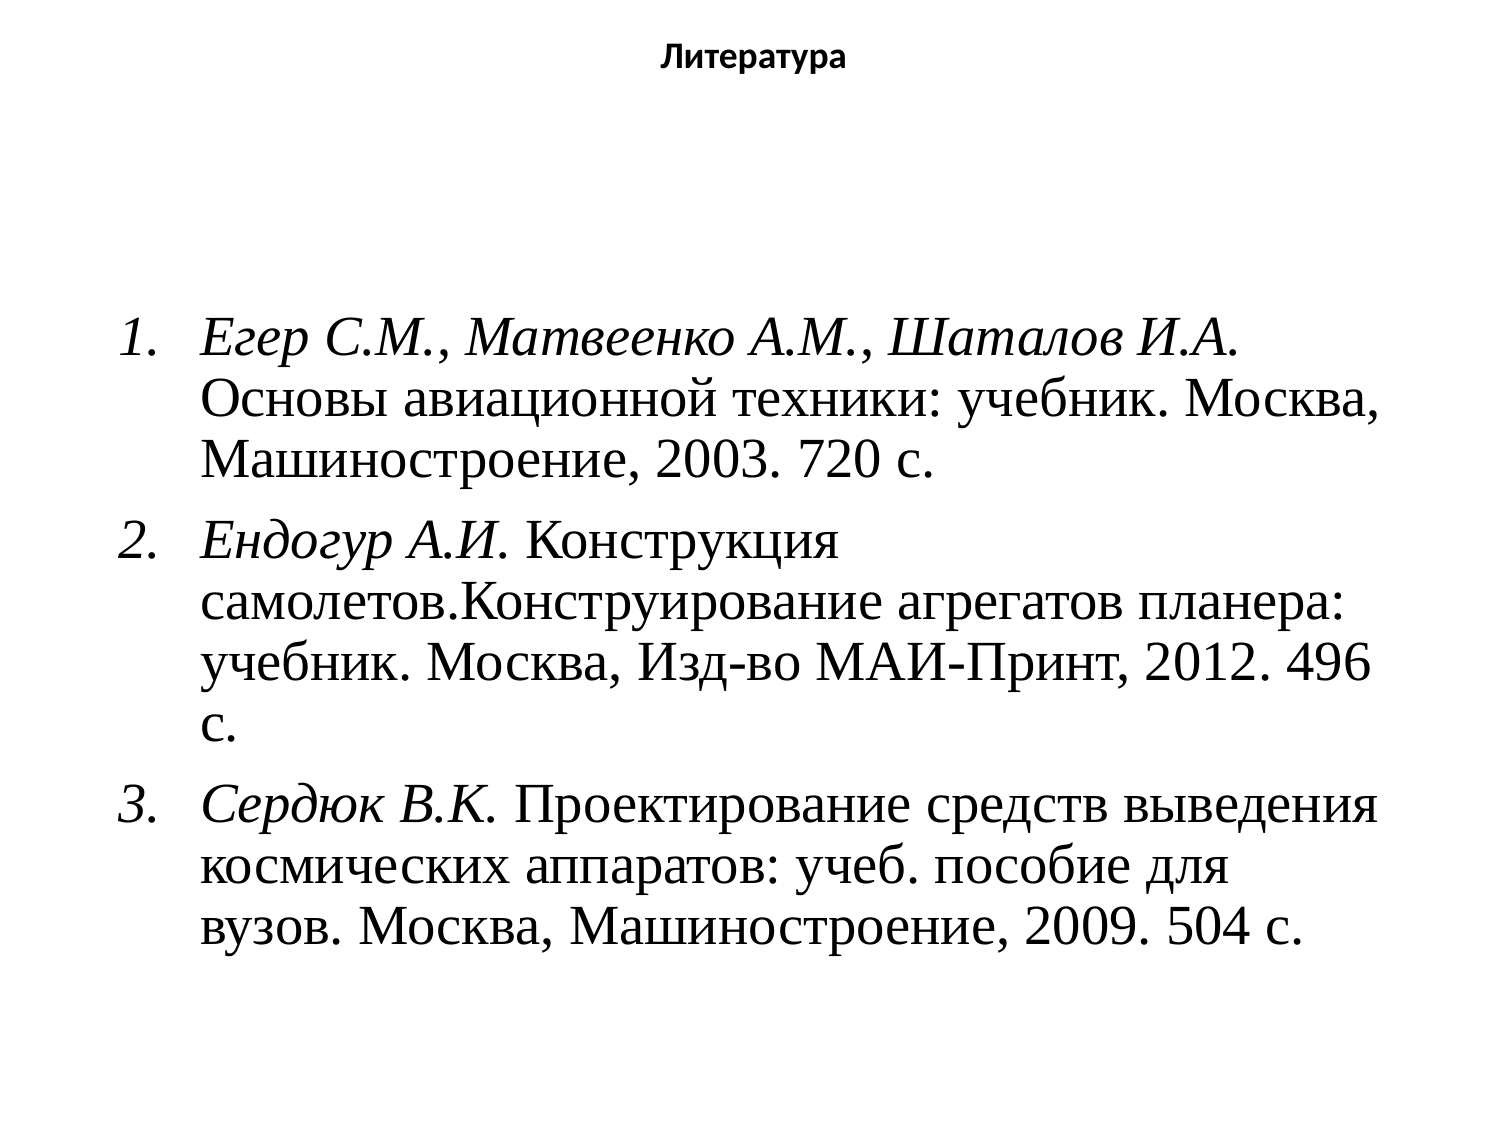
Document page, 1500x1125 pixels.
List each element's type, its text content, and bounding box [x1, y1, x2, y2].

text_box Литература [645, 23, 863, 84]
list Егер С.М., Матвеенко А.М., Шаталов И.А. Основы авиационной техники: учебник. Москва, Машиностроение, 2003. 720 с. Ендогур А.И. Конструкция самолетов.Конструирование агрегатов планера: учебник. Москва, Изд-во МАИ-Принт, 2012. 496 с. Сердюк В.К. Проектирование средств выведения космических аппаратов: учеб. пособие для вузов. Москва, Машиностроение, 2009. 504 с. [103, 299, 1397, 1014]
